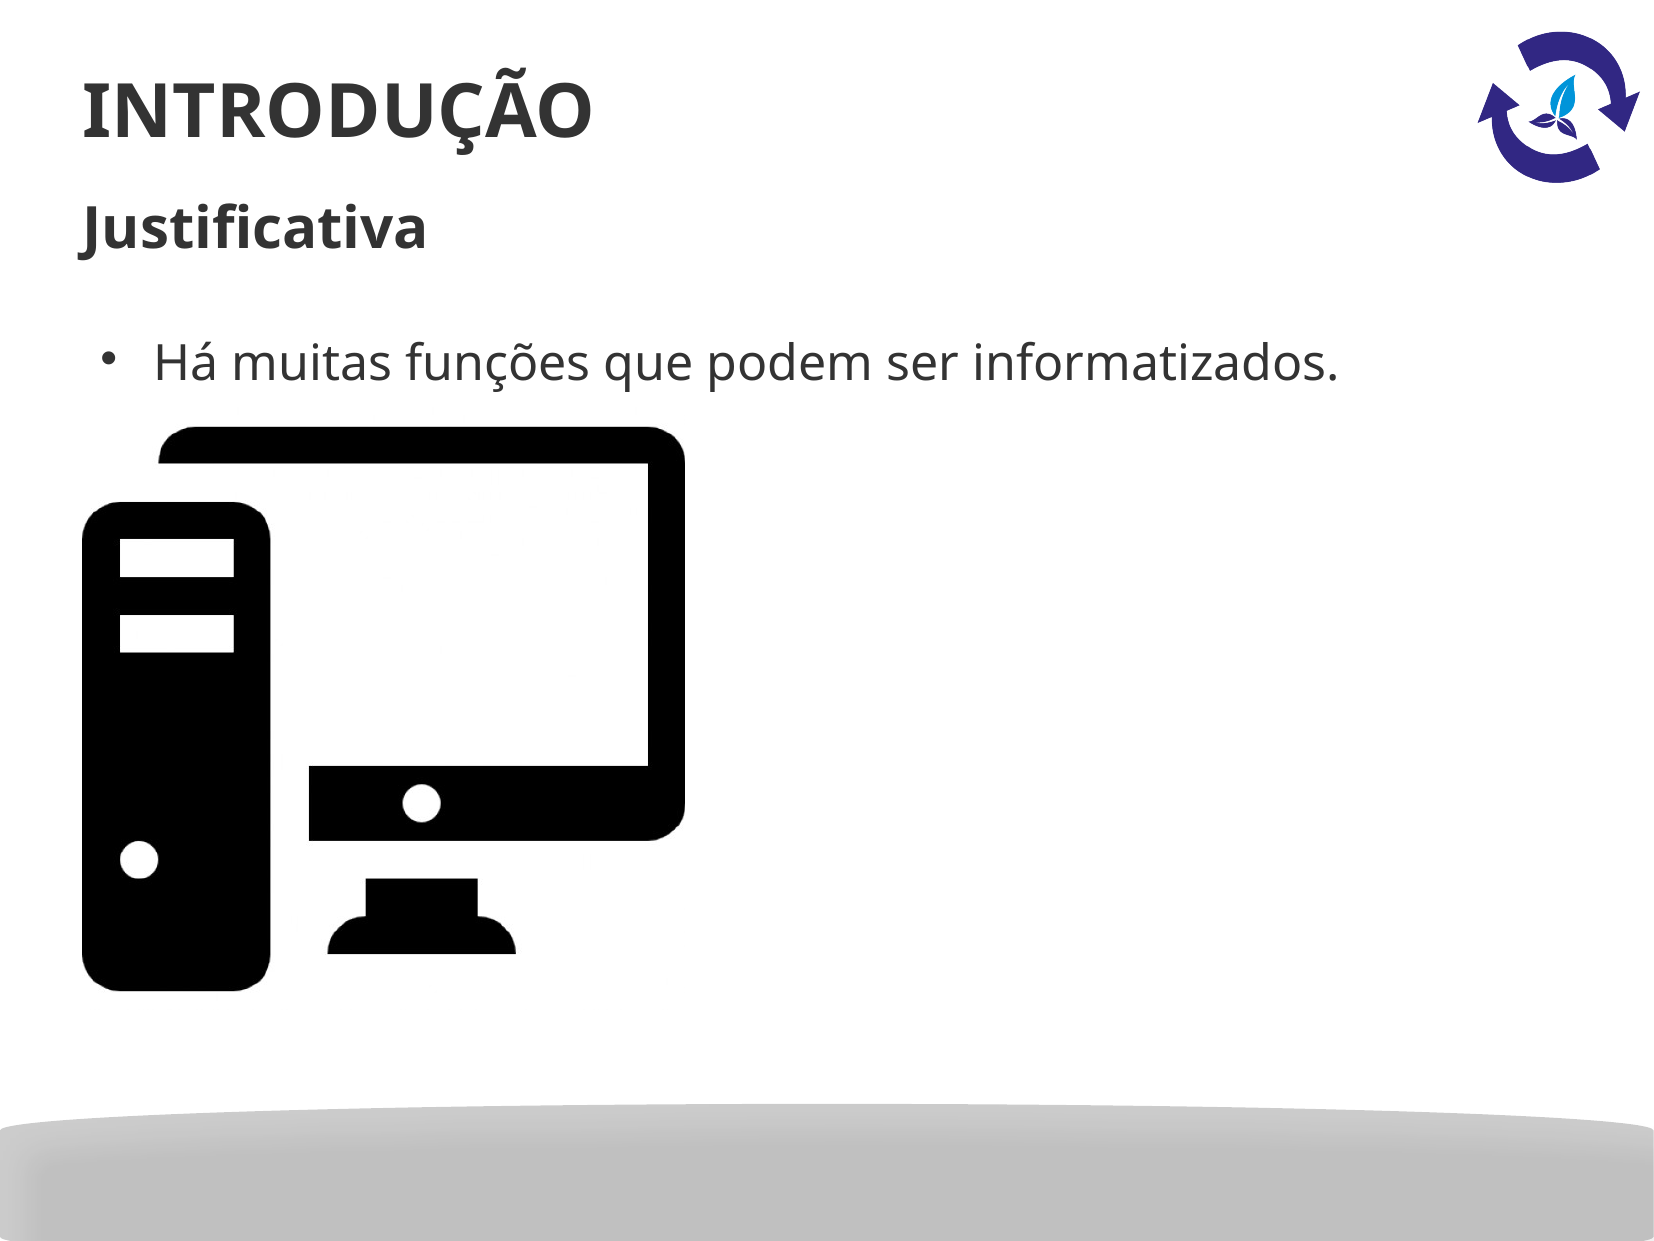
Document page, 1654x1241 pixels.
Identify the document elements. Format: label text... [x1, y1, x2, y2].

picture [82, 407, 685, 1010]
text_box Há muitas funções que podem ser informatizados. [82, 330, 1571, 1010]
text_box Justificativa [82, 167, 1571, 284]
text_box INTRODUÇÃO [82, 49, 1571, 166]
picture [1464, 13, 1653, 201]
